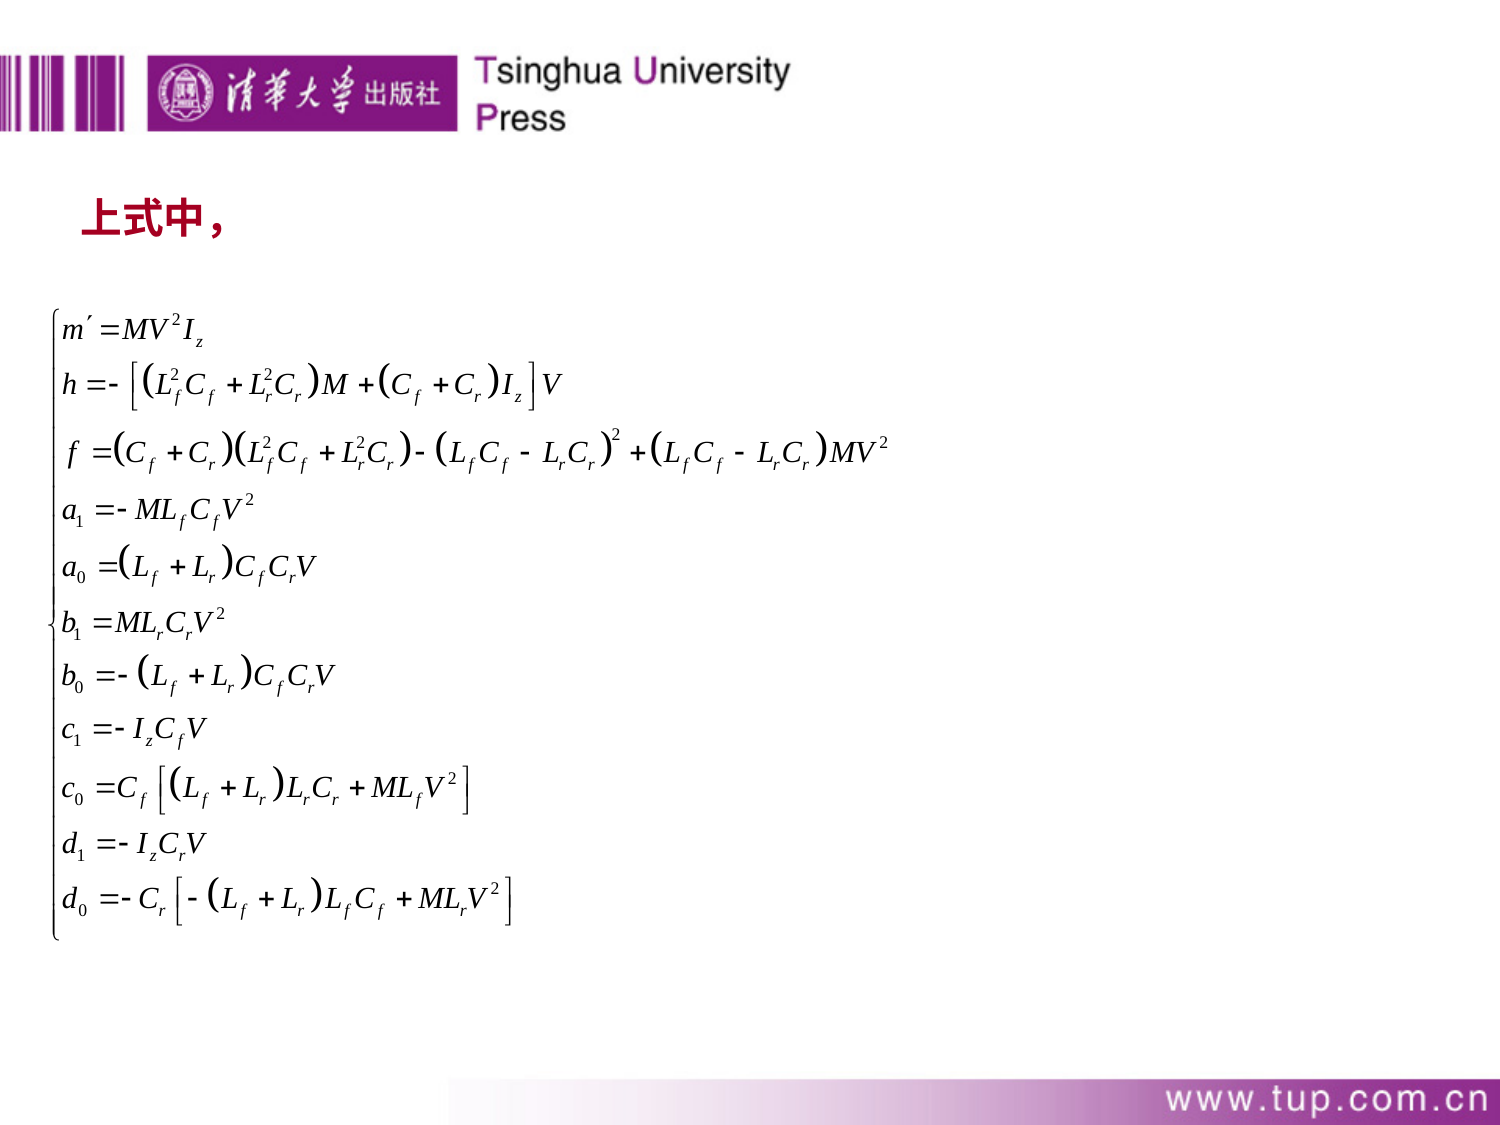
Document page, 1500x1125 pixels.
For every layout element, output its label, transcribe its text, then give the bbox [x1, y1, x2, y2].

picture [0, 34, 1500, 149]
text_box 上式中， [65, 184, 263, 250]
picture [40, 302, 896, 949]
picture [0, 1059, 1500, 1125]
